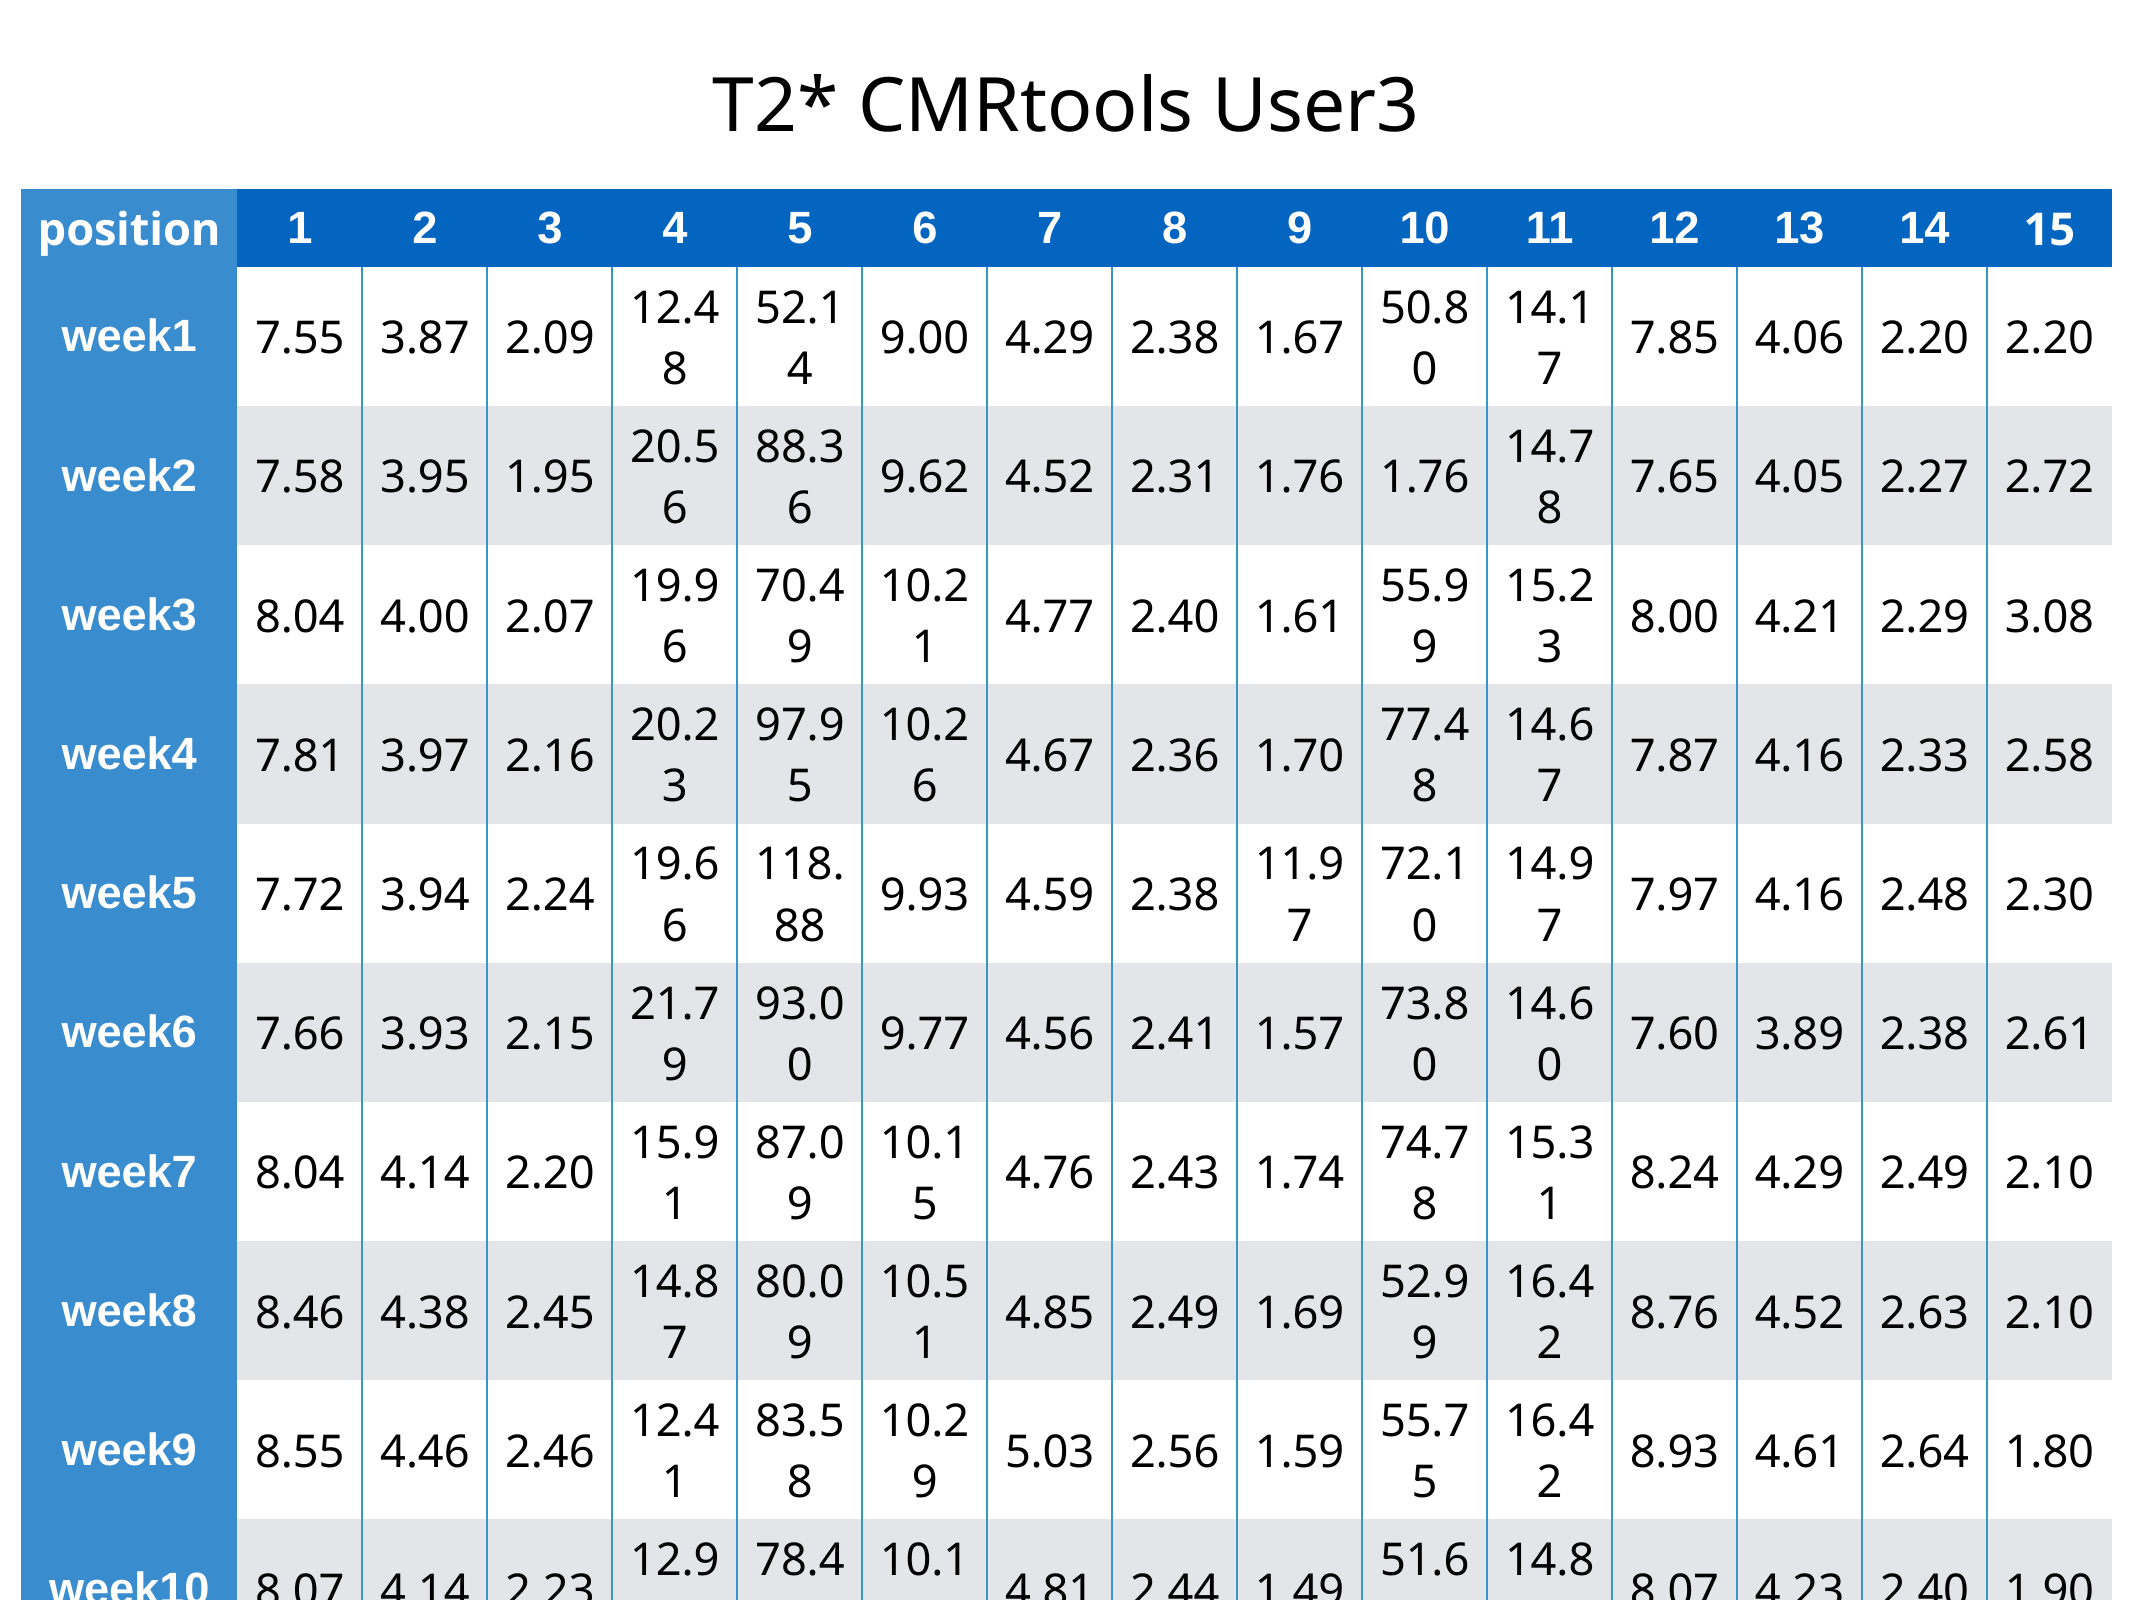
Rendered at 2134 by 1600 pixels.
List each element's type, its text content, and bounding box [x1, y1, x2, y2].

table_header 12 [1612, 189, 1737, 267]
table_cell 15.91 [613, 1102, 736, 1241]
table_cell 7.55 [237, 267, 361, 406]
table_header 5 [737, 189, 862, 267]
table_cell 12.48 [613, 267, 736, 406]
table_cell 55.99 [1363, 545, 1486, 684]
table_cell 4.56 [988, 963, 1111, 1102]
table_cell 12.41 [613, 1380, 736, 1519]
table_cell 3.97 [363, 684, 486, 824]
table_cell 16.42 [1488, 1241, 1611, 1380]
table_cell 4.77 [988, 545, 1111, 684]
table_cell 2.49 [1863, 1102, 1986, 1241]
table_cell 12.99 [613, 1519, 736, 1600]
table_cell 93.00 [738, 963, 861, 1102]
table_cell week5 [21, 824, 237, 963]
table_cell 3.94 [363, 824, 486, 963]
table_header 3 [487, 189, 612, 267]
table_cell 4.16 [1738, 824, 1861, 963]
table_cell 2.46 [488, 1380, 611, 1519]
table_header 15 [1987, 189, 2112, 267]
table_header 7 [987, 189, 1112, 267]
table_cell 4.52 [1738, 1241, 1861, 1380]
table_cell 2.40 [1863, 1519, 1986, 1600]
table_cell 19.96 [613, 545, 736, 684]
table_cell 4.14 [363, 1519, 486, 1600]
table_cell 51.64 [1363, 1519, 1486, 1600]
table_cell 2.40 [1113, 545, 1236, 684]
table_cell 1.49 [1238, 1519, 1361, 1600]
table_cell 9.93 [863, 824, 986, 963]
table_cell 19.66 [613, 824, 736, 963]
table_cell 15.31 [1488, 1102, 1611, 1241]
table_cell 9.77 [863, 963, 986, 1102]
table_cell 4.29 [988, 267, 1111, 406]
table_cell week9 [21, 1380, 237, 1519]
table_header 4 [612, 189, 737, 267]
table_cell 55.75 [1363, 1380, 1486, 1519]
table_cell 87.09 [738, 1102, 861, 1241]
table_header 10 [1362, 189, 1487, 267]
table_cell 1.69 [1238, 1241, 1361, 1380]
table_cell 2.49 [1113, 1241, 1236, 1380]
table_header 1 [237, 189, 362, 267]
table_cell 4.52 [988, 406, 1111, 545]
table_cell 3.08 [1988, 545, 2112, 684]
table_cell 14.67 [1488, 684, 1611, 824]
table_header 11 [1487, 189, 1612, 267]
table_cell 14.60 [1488, 963, 1611, 1102]
table_cell 2.63 [1863, 1241, 1986, 1380]
table_cell 2.10 [1988, 1102, 2112, 1241]
table_cell 2.38 [1113, 267, 1236, 406]
table_cell 4.29 [1738, 1102, 1861, 1241]
table_cell 2.61 [1988, 963, 2112, 1102]
table_cell 118.88 [738, 824, 861, 963]
table_cell 2.56 [1113, 1380, 1236, 1519]
table_cell 2.31 [1113, 406, 1236, 545]
table_cell 2.20 [488, 1102, 611, 1241]
table_cell 2.23 [488, 1519, 611, 1600]
table_cell 52.99 [1363, 1241, 1486, 1380]
table_cell 74.78 [1363, 1102, 1486, 1241]
table_cell 2.15 [488, 963, 611, 1102]
table_cell 80.09 [738, 1241, 861, 1380]
table_cell 7.60 [1613, 963, 1736, 1102]
table_cell 73.80 [1363, 963, 1486, 1102]
table_cell 4.85 [988, 1241, 1111, 1380]
text_box T2* CMRtools User3 [704, 48, 1429, 155]
table_cell 21.79 [613, 963, 736, 1102]
table_cell 1.59 [1238, 1380, 1361, 1519]
table_cell 1.76 [1363, 406, 1486, 545]
table_cell 16.42 [1488, 1380, 1611, 1519]
table_cell 88.36 [738, 406, 861, 545]
table_cell 20.56 [613, 406, 736, 545]
table_cell 4.00 [363, 545, 486, 684]
table_cell 78.41 [738, 1519, 861, 1600]
table_cell 7.72 [237, 824, 361, 963]
table_cell 7.87 [1613, 684, 1736, 824]
table_cell 4.06 [1738, 267, 1861, 406]
table_cell 4.67 [988, 684, 1111, 824]
table_cell 2.38 [1863, 963, 1986, 1102]
table_cell 1.74 [1238, 1102, 1361, 1241]
table_cell 4.05 [1738, 406, 1861, 545]
table_cell 8.04 [237, 545, 361, 684]
table_cell 77.48 [1363, 684, 1486, 824]
table_cell week3 [21, 545, 237, 684]
table_cell 72.10 [1363, 824, 1486, 963]
table_cell 8.76 [1613, 1241, 1736, 1380]
table_cell week8 [21, 1241, 237, 1380]
table_cell 10.14 [863, 1519, 986, 1600]
table_header 6 [862, 189, 987, 267]
table_cell 2.33 [1863, 684, 1986, 824]
table_cell 7.66 [237, 963, 361, 1102]
table_cell 1.90 [1988, 1519, 2112, 1600]
table_cell 1.61 [1238, 545, 1361, 684]
table_cell 4.21 [1738, 545, 1861, 684]
table_cell 3.89 [1738, 963, 1861, 1102]
table_cell 7.81 [237, 684, 361, 824]
table_cell 2.38 [1113, 824, 1236, 963]
table_cell week2 [21, 406, 237, 545]
table_cell 2.07 [488, 545, 611, 684]
table_cell 2.10 [1988, 1241, 2112, 1380]
table_cell 8.93 [1613, 1380, 1736, 1519]
table_cell 1.70 [1238, 684, 1361, 824]
table_cell 8.00 [1613, 545, 1736, 684]
table_cell 3.95 [363, 406, 486, 545]
table_cell 2.36 [1113, 684, 1236, 824]
table_cell 8.24 [1613, 1102, 1736, 1241]
table_cell 4.61 [1738, 1380, 1861, 1519]
table_cell 9.00 [863, 267, 986, 406]
table_cell 4.59 [988, 824, 1111, 963]
table_cell 1.76 [1238, 406, 1361, 545]
table_cell 2.09 [488, 267, 611, 406]
table_cell 10.29 [863, 1380, 986, 1519]
table_cell 4.16 [1738, 684, 1861, 824]
table_cell 10.21 [863, 545, 986, 684]
table_cell 1.80 [1988, 1380, 2112, 1519]
table_cell week1 [21, 267, 237, 406]
table_cell 4.38 [363, 1241, 486, 1380]
table_cell 9.62 [863, 406, 986, 545]
table_cell 7.85 [1613, 267, 1736, 406]
table_cell 7.58 [237, 406, 361, 545]
table_cell 2.72 [1988, 406, 2112, 545]
table_cell 8.07 [237, 1519, 361, 1600]
table_cell week6 [21, 963, 237, 1102]
table_cell 3.93 [363, 963, 486, 1102]
table_cell 1.67 [1238, 267, 1361, 406]
table_cell 1.57 [1238, 963, 1361, 1102]
table_cell 10.15 [863, 1102, 986, 1241]
table_header 13 [1737, 189, 1862, 267]
table_cell 11.97 [1238, 824, 1361, 963]
table_cell 2.44 [1113, 1519, 1236, 1600]
table_cell 2.48 [1863, 824, 1986, 963]
table_cell 10.26 [863, 684, 986, 824]
table_cell 8.04 [237, 1102, 361, 1241]
table_cell 2.41 [1113, 963, 1236, 1102]
table_cell 97.95 [738, 684, 861, 824]
table_cell 4.23 [1738, 1519, 1861, 1600]
table_cell 50.80 [1363, 267, 1486, 406]
table_cell week4 [21, 684, 237, 824]
table_cell 20.23 [613, 684, 736, 824]
table_cell 2.58 [1988, 684, 2112, 824]
table_cell 4.14 [363, 1102, 486, 1241]
table_header 14 [1862, 189, 1987, 267]
table_cell 2.20 [1863, 267, 1986, 406]
table_cell 4.76 [988, 1102, 1111, 1241]
table_cell 2.20 [1988, 267, 2112, 406]
table_cell 14.87 [613, 1241, 736, 1380]
table_cell 52.14 [738, 267, 861, 406]
table_cell 1.95 [488, 406, 611, 545]
table_cell 8.55 [237, 1380, 361, 1519]
table_cell 2.27 [1863, 406, 1986, 545]
table_cell 14.87 [1488, 1519, 1611, 1600]
table_cell 3.87 [363, 267, 486, 406]
table_cell 2.24 [488, 824, 611, 963]
table_cell 7.97 [1613, 824, 1736, 963]
table_header 9 [1237, 189, 1362, 267]
table_cell 2.45 [488, 1241, 611, 1380]
table_cell 14.17 [1488, 267, 1611, 406]
table_cell week10 [21, 1519, 237, 1600]
table_cell 70.49 [738, 545, 861, 684]
table_cell 8.07 [1613, 1519, 1736, 1600]
table_cell 10.51 [863, 1241, 986, 1380]
table_cell 4.46 [363, 1380, 486, 1519]
table_cell 7.65 [1613, 406, 1736, 545]
table_cell 2.30 [1988, 824, 2112, 963]
table_header position [21, 189, 237, 267]
table_cell 2.29 [1863, 545, 1986, 684]
table_cell 2.43 [1113, 1102, 1236, 1241]
table_cell 5.03 [988, 1380, 1111, 1519]
table_cell 14.97 [1488, 824, 1611, 963]
table_cell 14.78 [1488, 406, 1611, 545]
table_header 8 [1112, 189, 1237, 267]
table_cell 15.23 [1488, 545, 1611, 684]
table_header 2 [362, 189, 487, 267]
table_cell 2.16 [488, 684, 611, 824]
table_cell week7 [21, 1102, 237, 1241]
table_cell 4.81 [988, 1519, 1111, 1600]
table_cell 83.58 [738, 1380, 861, 1519]
table_cell 2.64 [1863, 1380, 1986, 1519]
table_cell 8.46 [237, 1241, 361, 1380]
